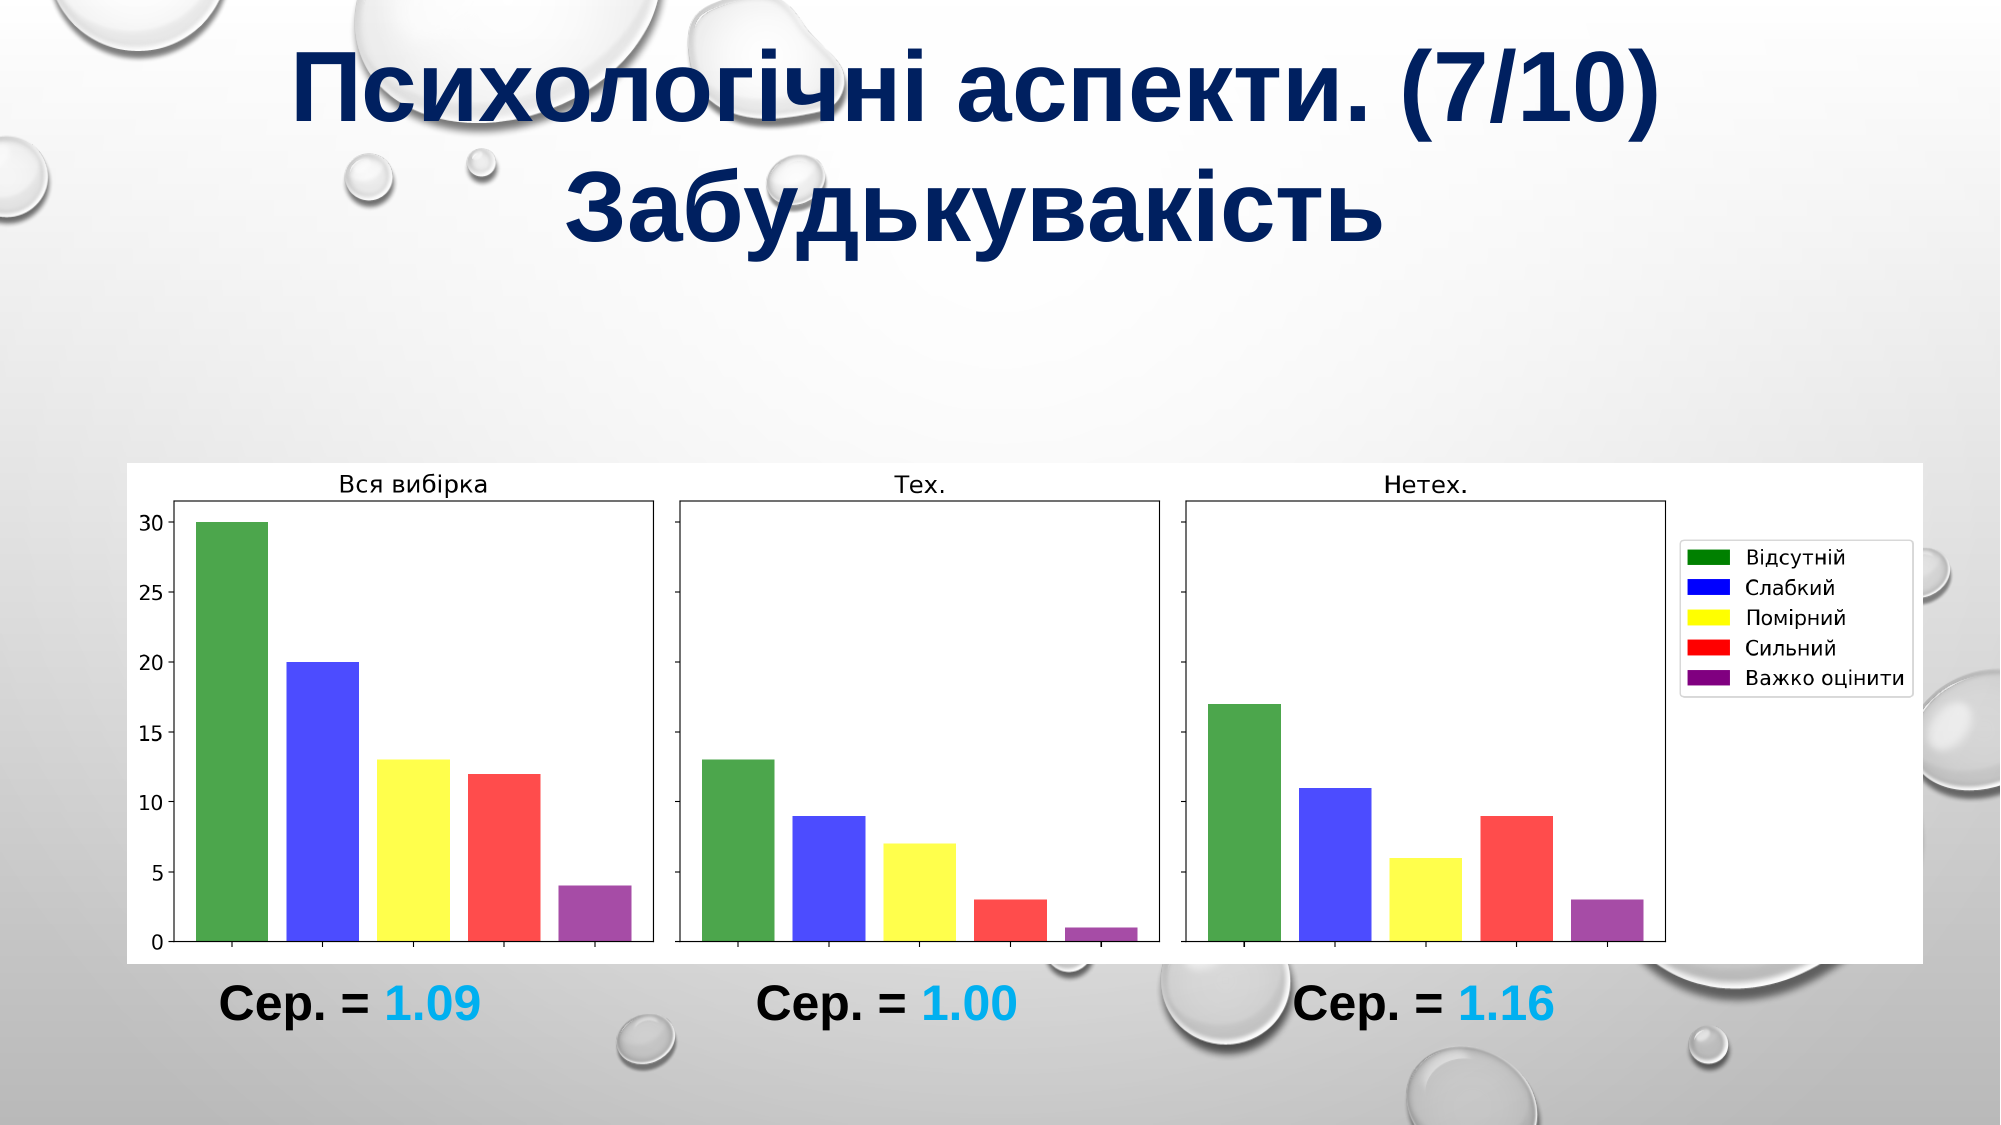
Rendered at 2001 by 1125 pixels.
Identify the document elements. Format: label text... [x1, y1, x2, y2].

picture [0, 0, 2000, 1125]
text_box Психологічні аспекти. (7/10) Забудькувакість [29, 13, 1923, 269]
text_box Сер. = 1.09 [203, 973, 497, 1038]
text_box Сер. = 1.16 [1277, 973, 1571, 1038]
text_box Сер. = 1.00 [740, 973, 1034, 1038]
